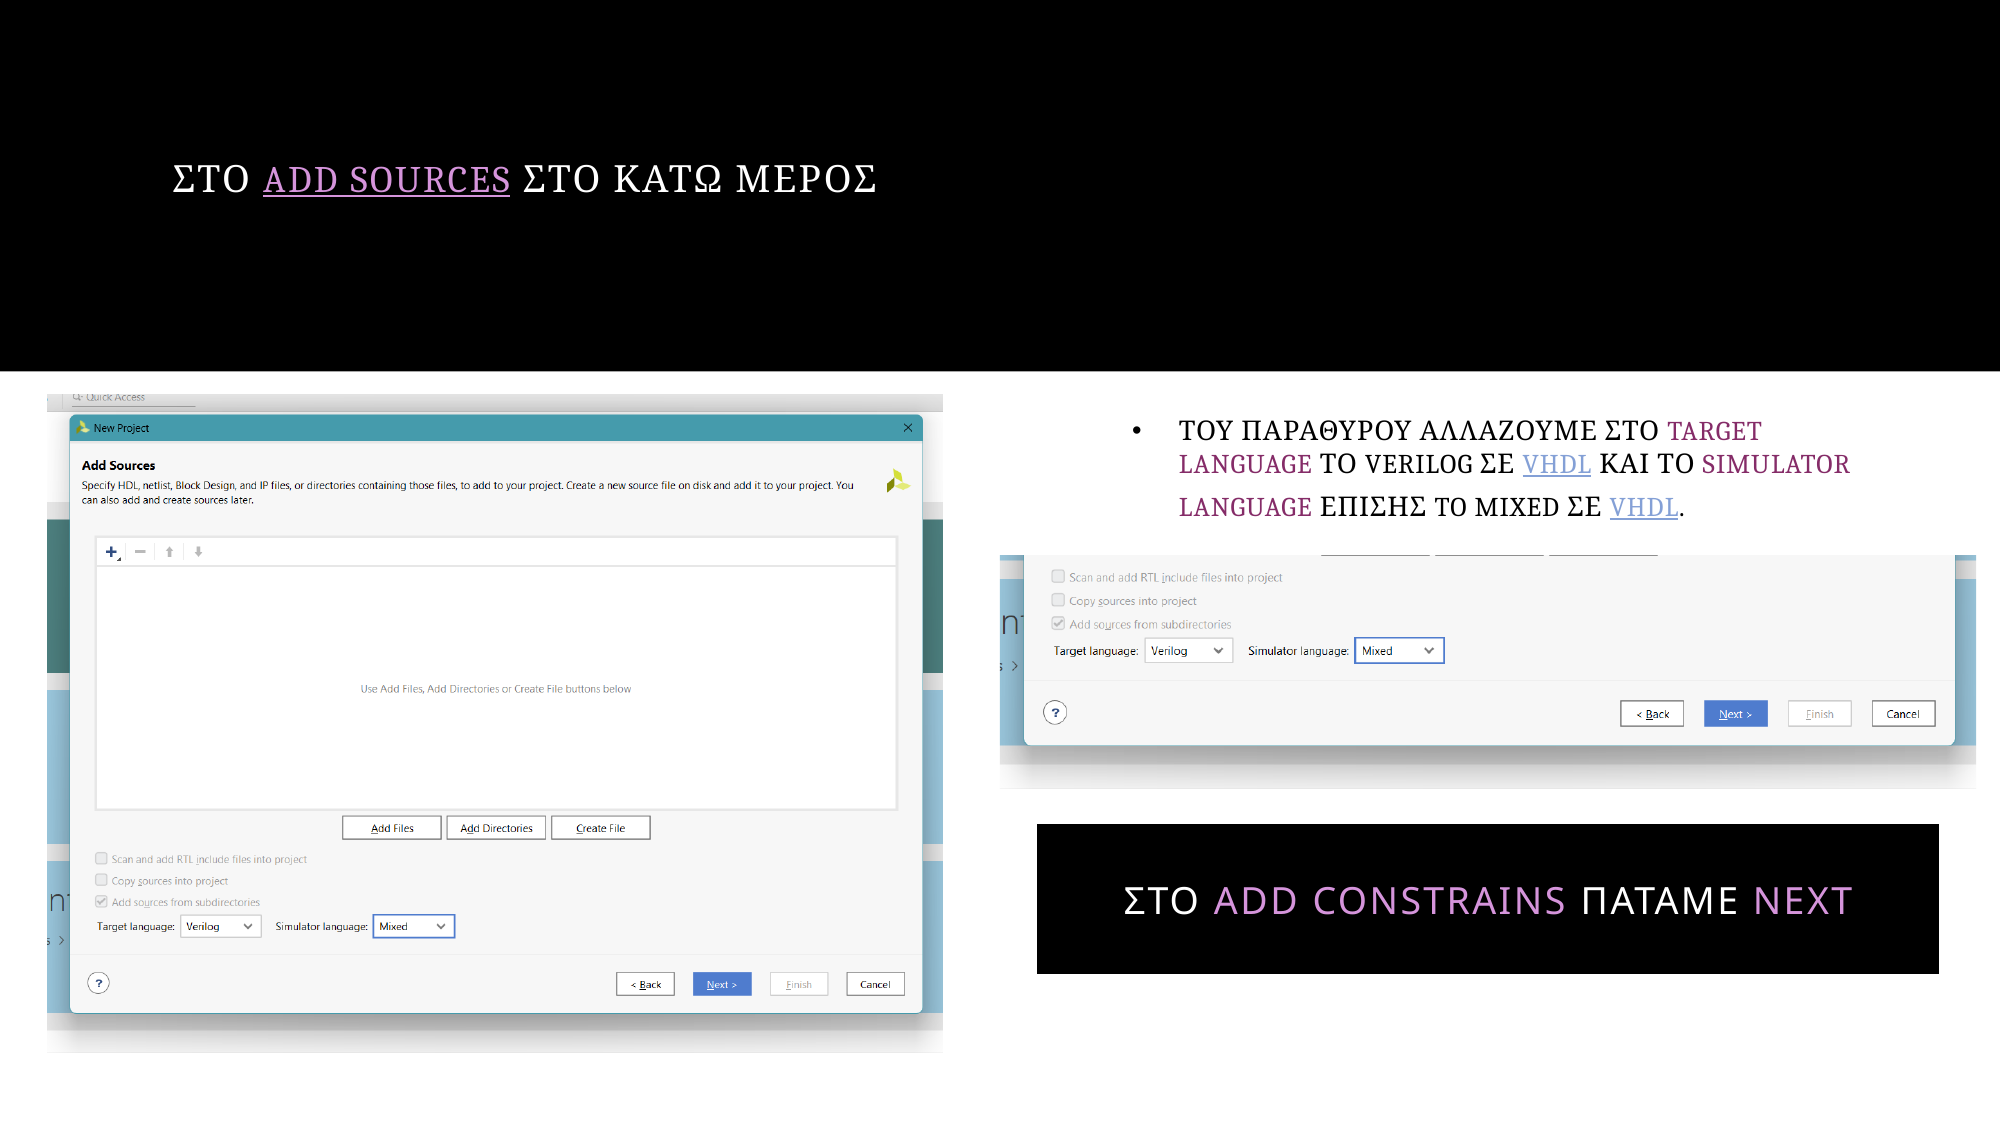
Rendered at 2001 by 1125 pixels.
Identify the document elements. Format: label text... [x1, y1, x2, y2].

title ΣΤΟ Add Sources ΣΤΟ ΚΑΤΩ ΜΕΡΟΣ [157, 40, 1843, 320]
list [47, 394, 943, 1053]
list ΤΟΥ ΠΑΡΑΘΥΡΟΥ ΑΛΛΑΖΟΥΜΕ ΣΤΟ Target language το Verilog σε VHDL και το Simulator language ΕΠΙΣΗΣ TO MIXED ΣΕ VHDL. [1117, 394, 1908, 555]
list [999, 555, 1977, 789]
text_box ΣΤΟ Add Constrains ΠΑΤΑΜΕ NEXT [1037, 824, 1939, 974]
